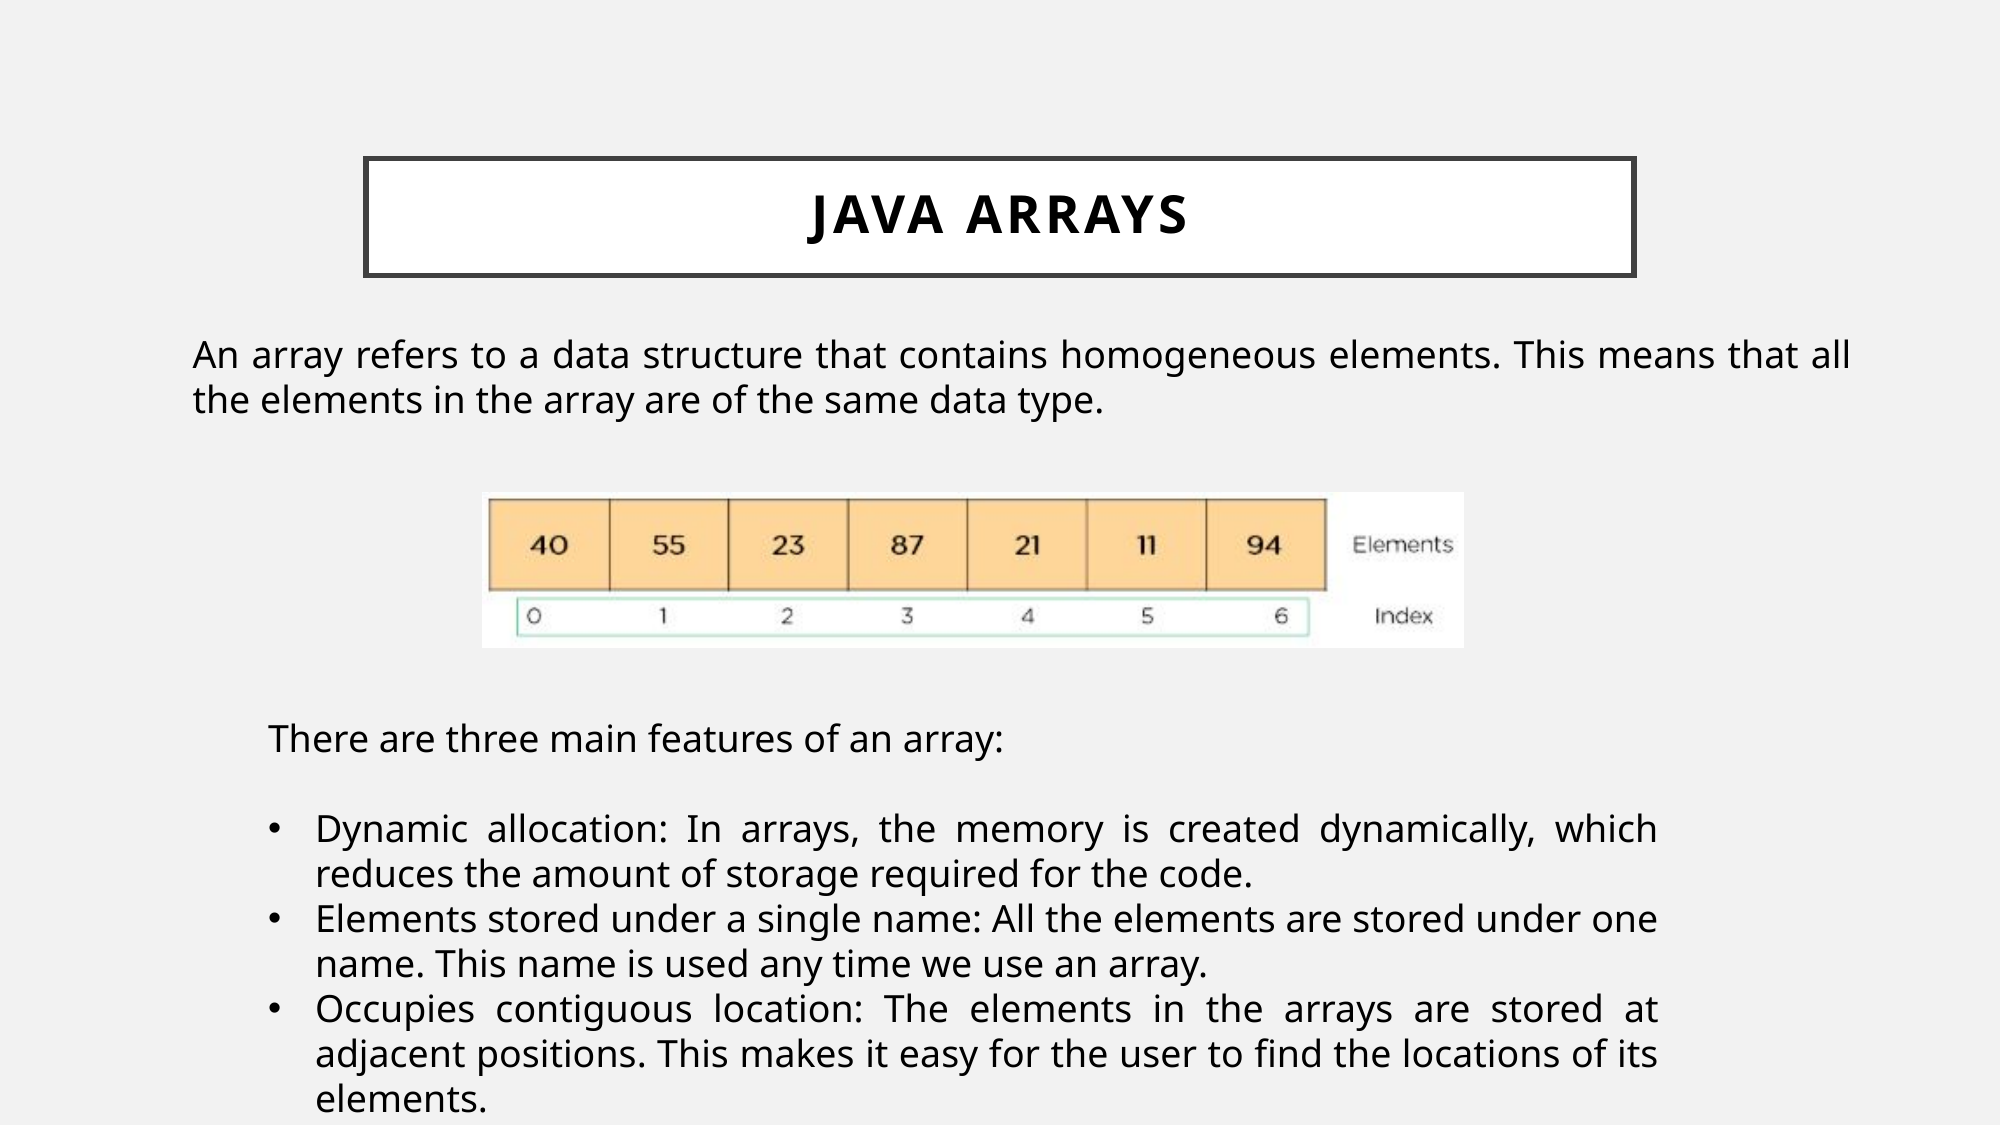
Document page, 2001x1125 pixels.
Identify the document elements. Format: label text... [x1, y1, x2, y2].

text_box There are three main features of an array: Dynamic allocation: In arrays, the memory is created dynamically, which reduces the amount of storage required for the code. Elements stored under a single name: All the elements are stored under one name. This name is used any time we use an array. Occupies contiguous location: The elements in the arrays are stored at adjacent positions. This makes it easy for the user to find the locations of its elements. [253, 707, 1675, 1125]
list An array refers to a data structure that contains homogeneous elements. This means that all the elements in the array are of the same data type. [177, 323, 1868, 689]
title Java ARRAYS [363, 156, 1637, 278]
picture [482, 492, 1464, 648]
